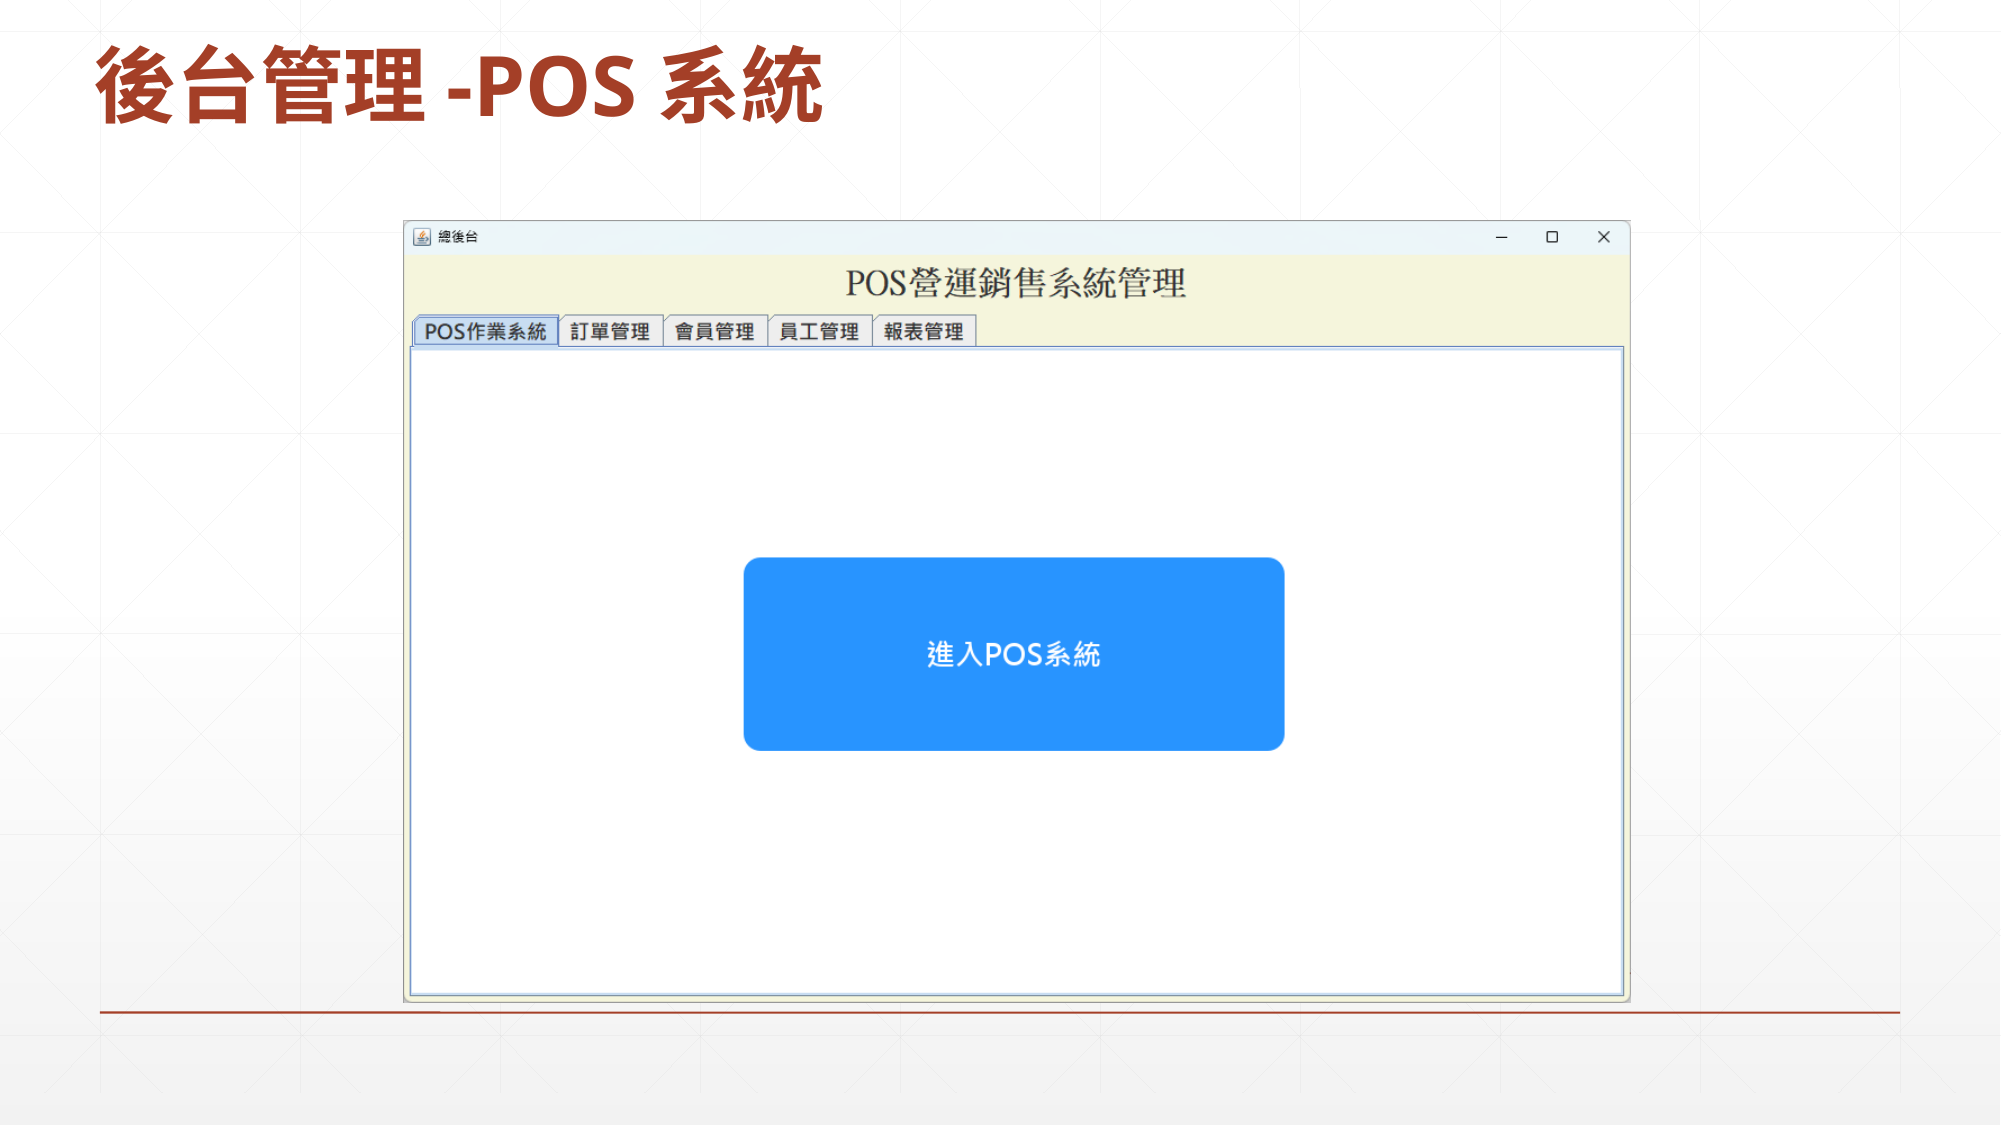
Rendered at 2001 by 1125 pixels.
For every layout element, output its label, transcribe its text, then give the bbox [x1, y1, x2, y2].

text_box 後台管理-POS系統 [78, 34, 1654, 143]
picture [403, 220, 1631, 1003]
